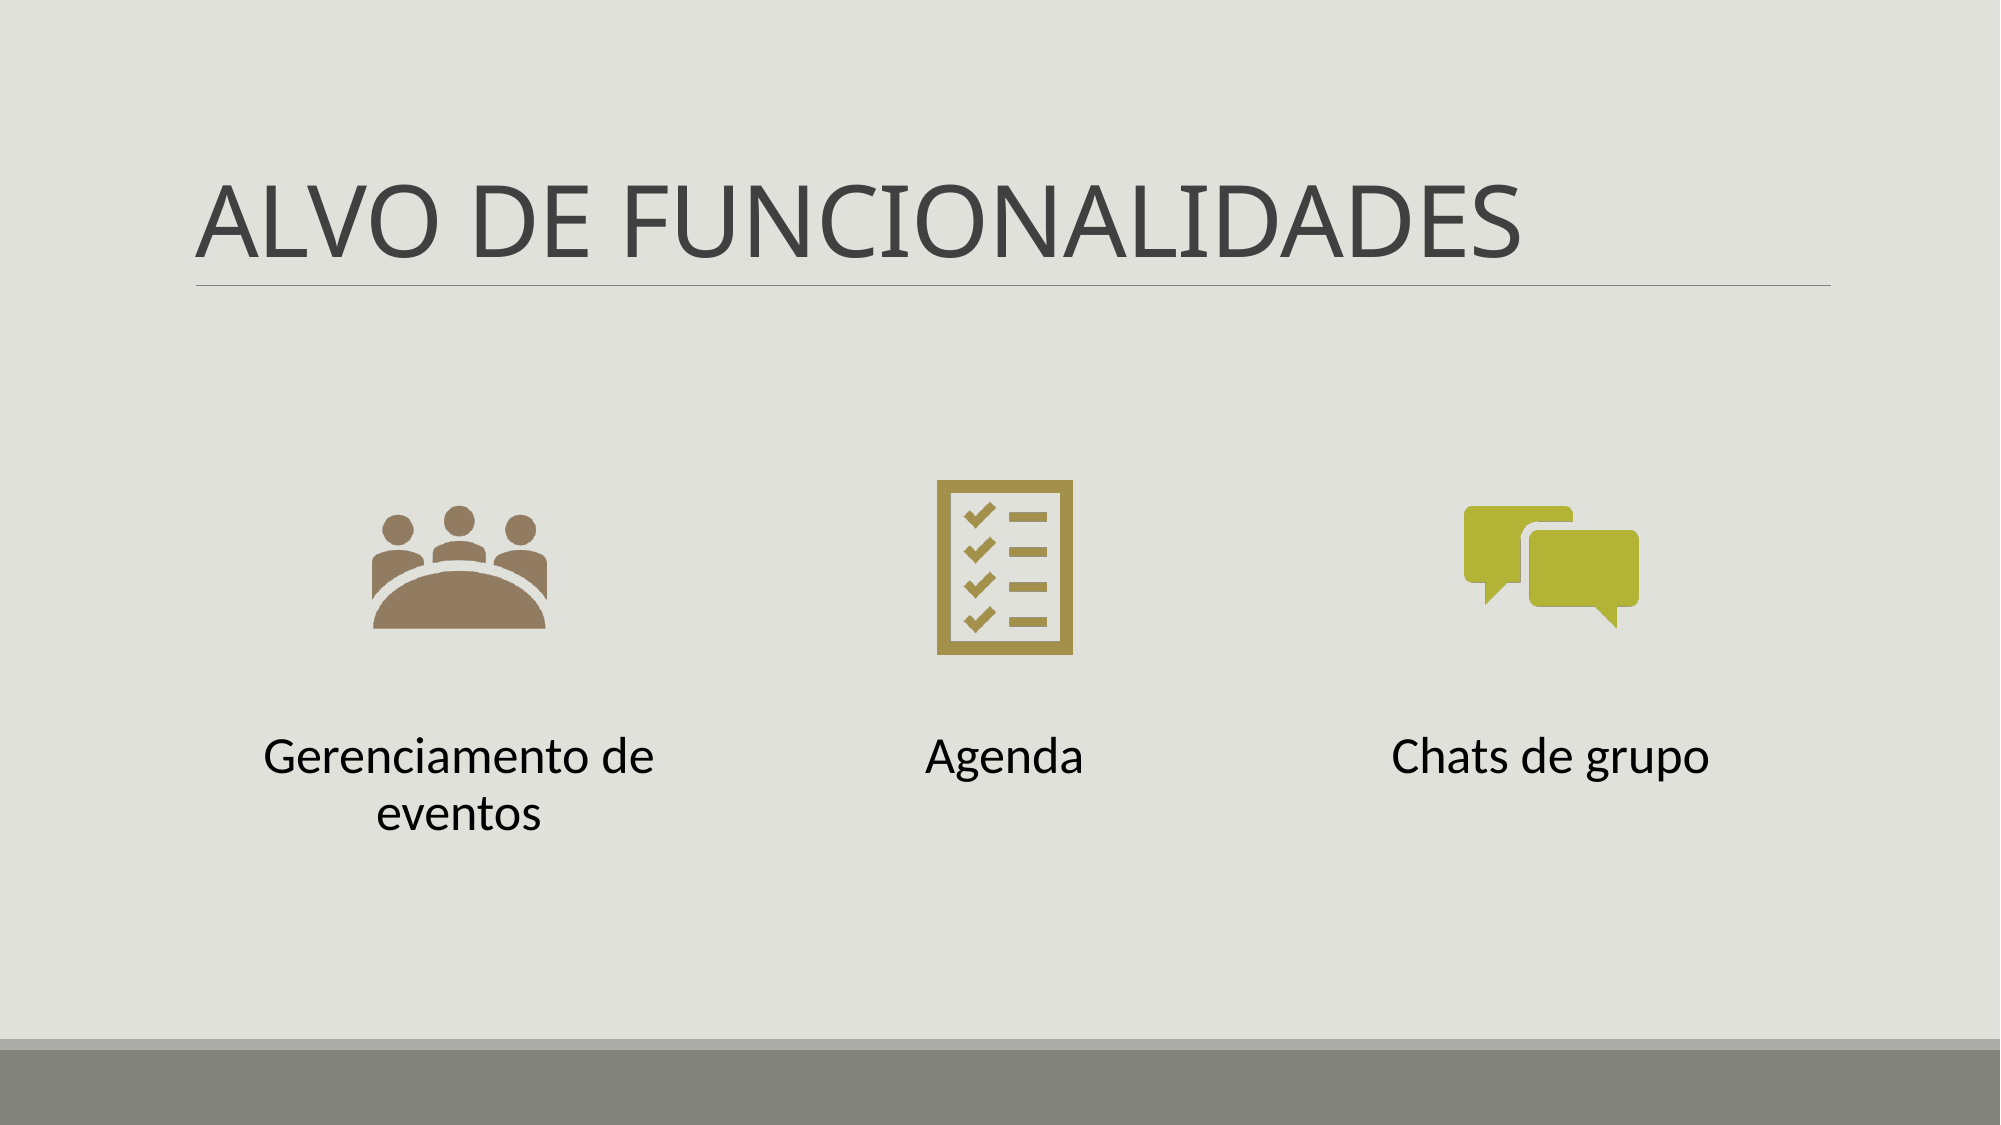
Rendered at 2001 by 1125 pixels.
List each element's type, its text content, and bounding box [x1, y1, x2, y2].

title ALVO DE FUNCIONALIDADES [180, 47, 1830, 285]
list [179, 343, 1831, 966]
